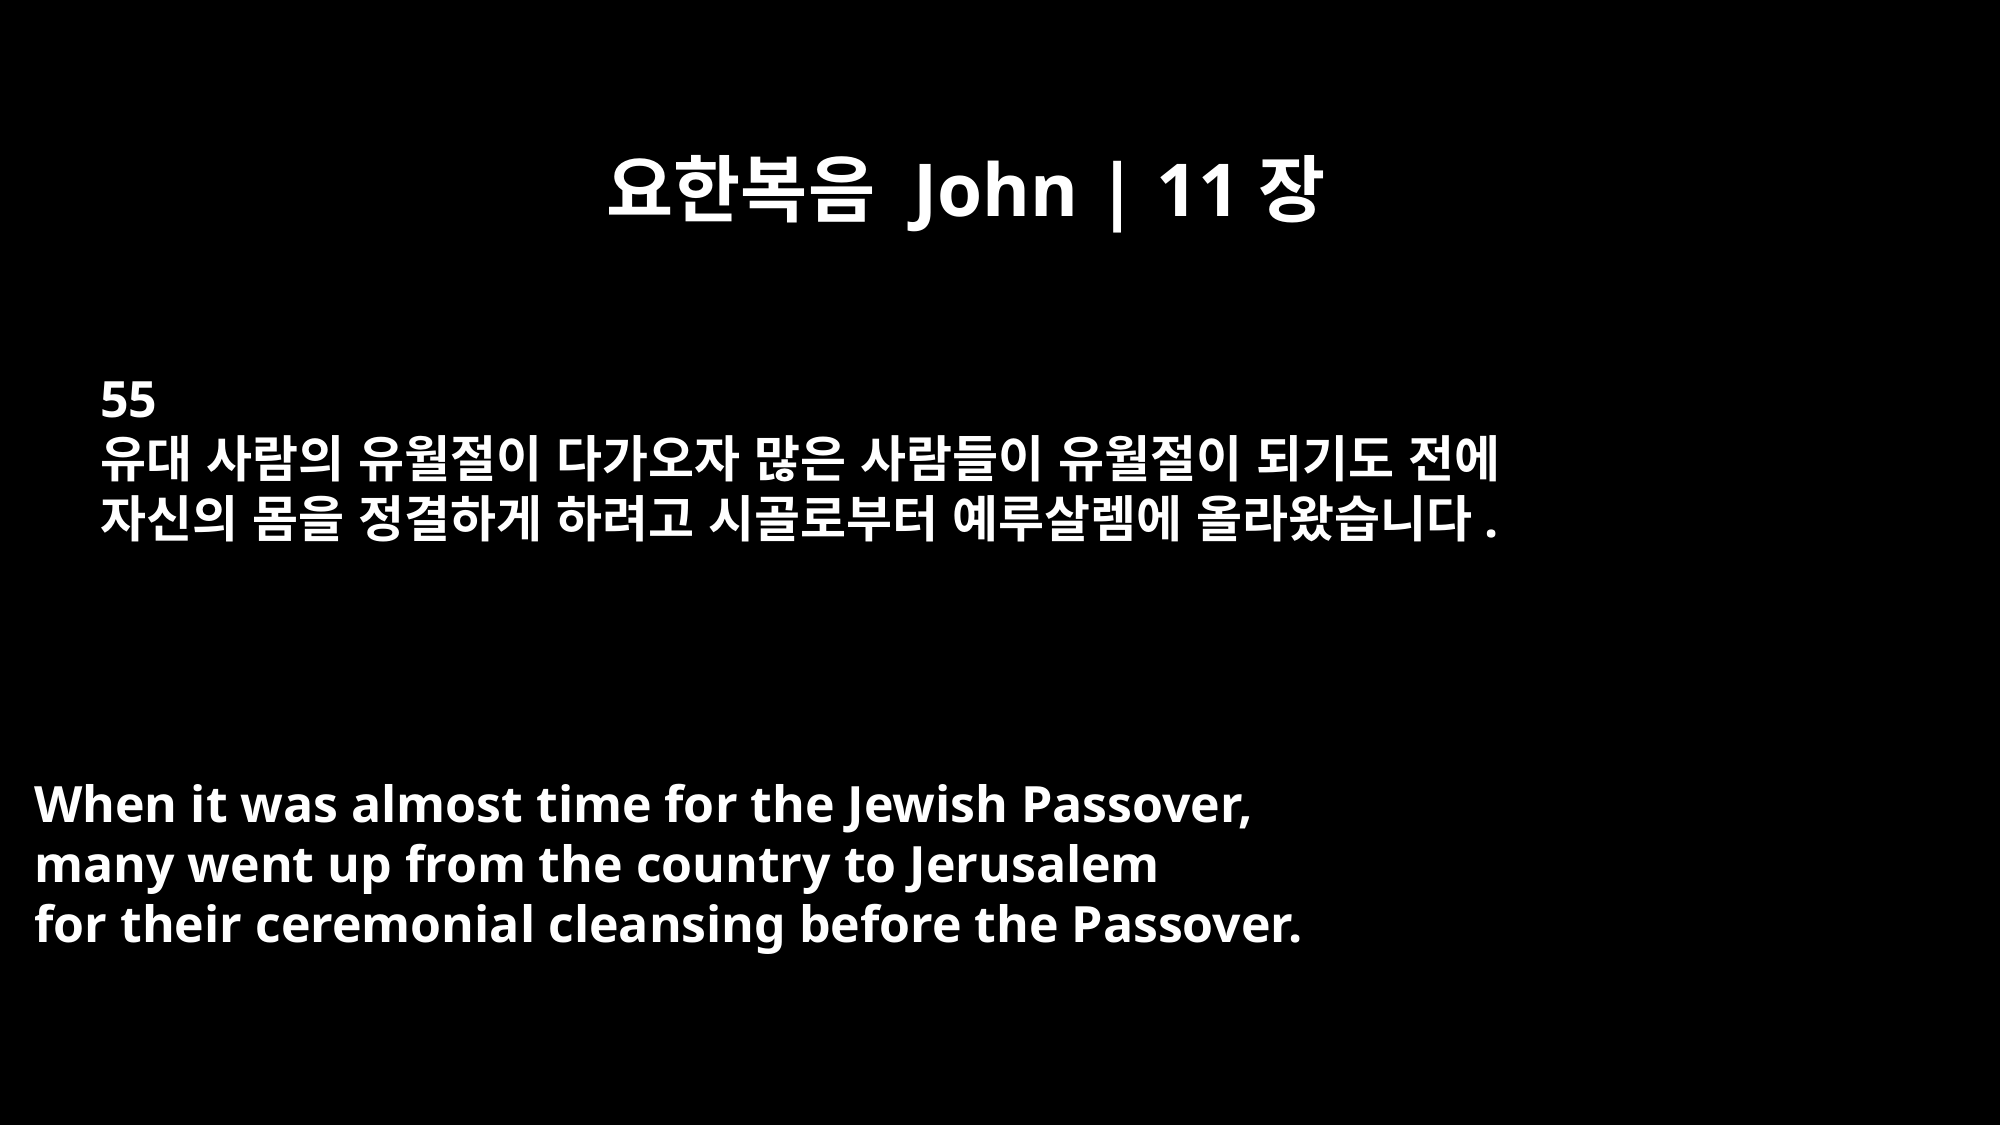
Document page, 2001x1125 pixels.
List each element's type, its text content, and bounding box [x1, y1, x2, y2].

text_box 55 유대 사람의 유월절이 다가오자 많은 사람들이 유월절이 되기도 전에 자신의 몸을 정결하게 하려고 시골로부터 예루살렘에 올라왔습니다. [85, 359, 1516, 555]
text_box 요한복음 John | 11장 [591, 136, 1341, 239]
text_box When it was almost time for the Jewish Passover, many went up from the country to Jerusalem for their ceremonial cleansing before the Passover. [19, 764, 1319, 960]
